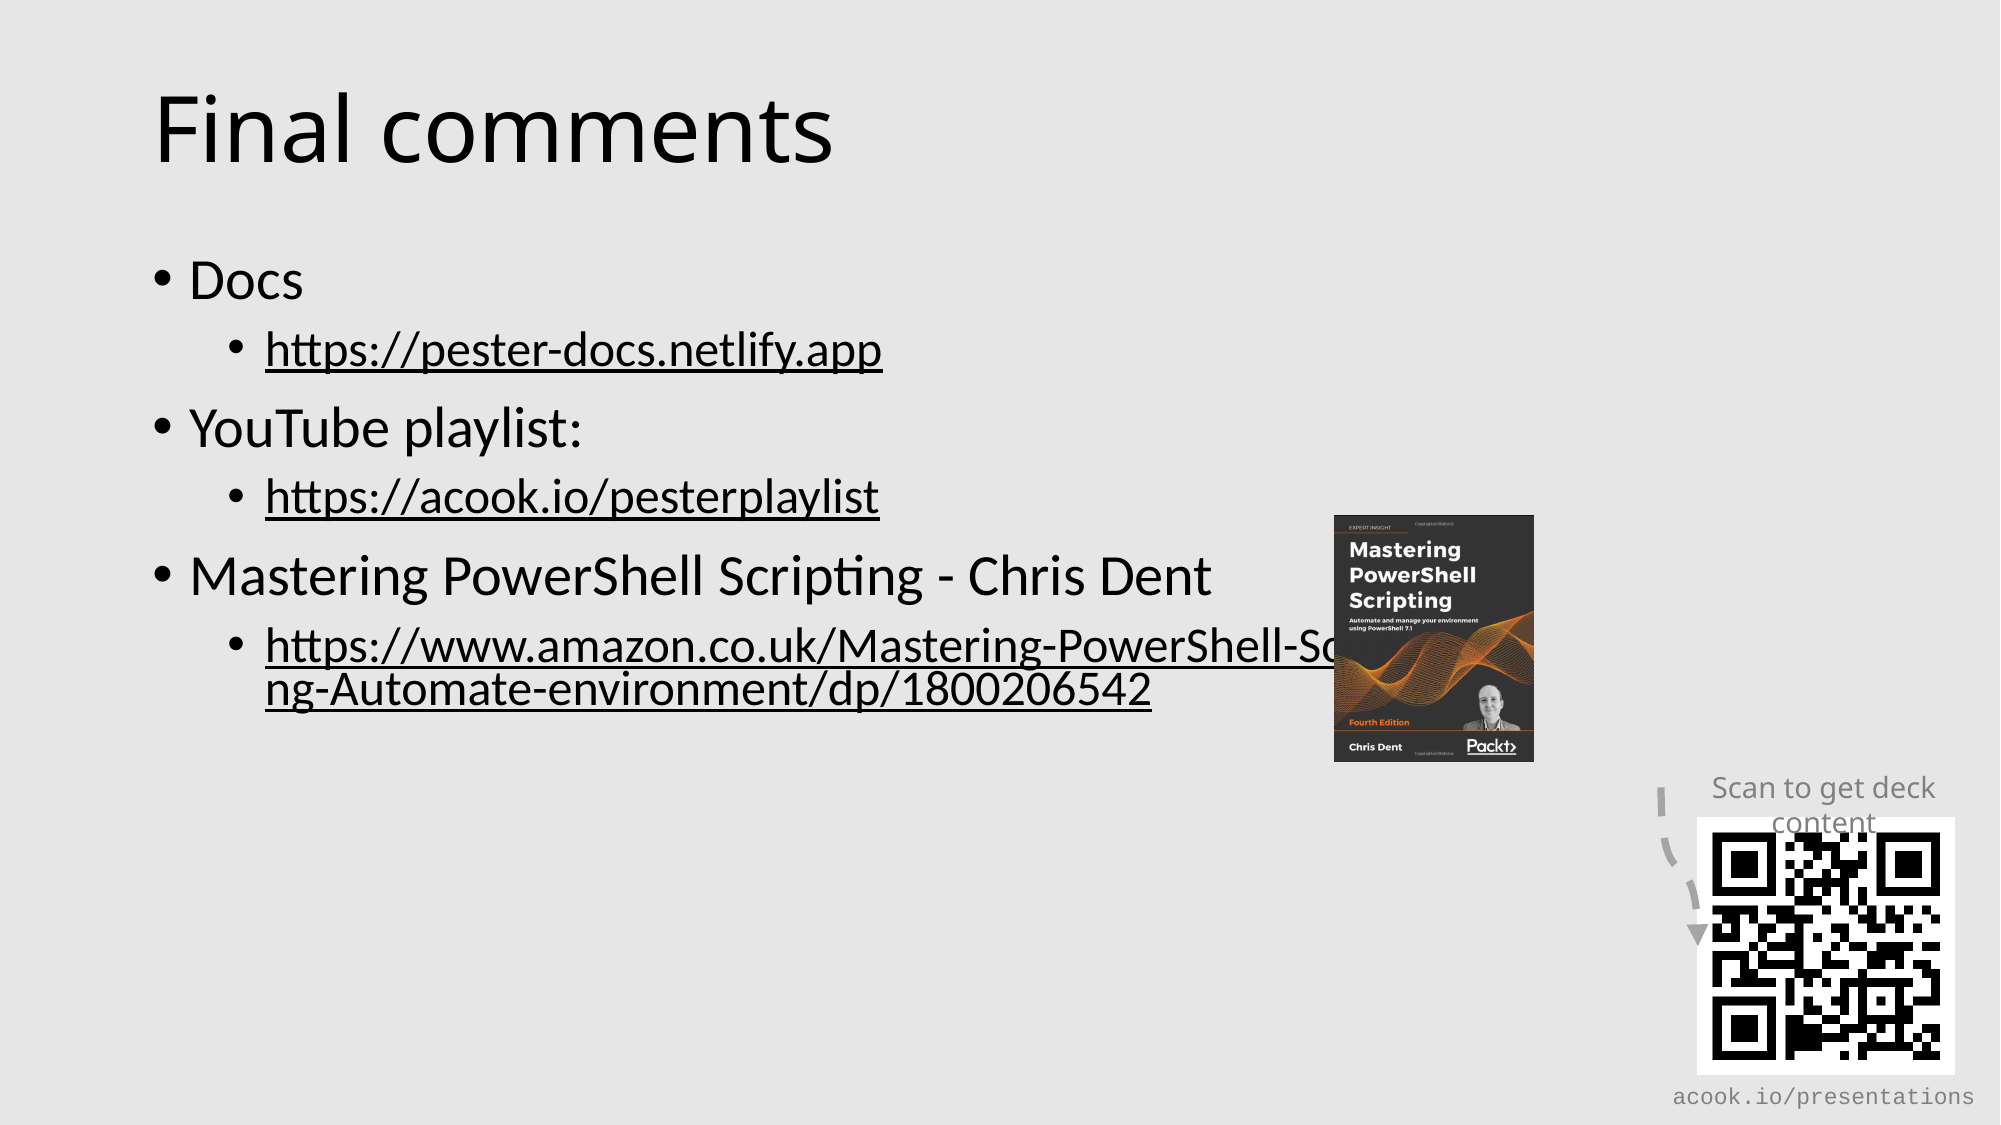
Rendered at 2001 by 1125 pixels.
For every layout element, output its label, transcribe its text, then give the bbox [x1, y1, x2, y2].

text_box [1652, 761, 1996, 1118]
title Final comments [137, 24, 1863, 243]
list Docs https://pester-docs.netlify.app YouTube playlist: https://acook.io/pesterplaylist Mastering PowerShell Scripting - Chris Dent https://www.amazon.co.uk/Mastering-PowerShell-Scripting-Automate-environment/dp/1800206542 [137, 242, 1464, 1080]
picture [1334, 515, 1534, 762]
